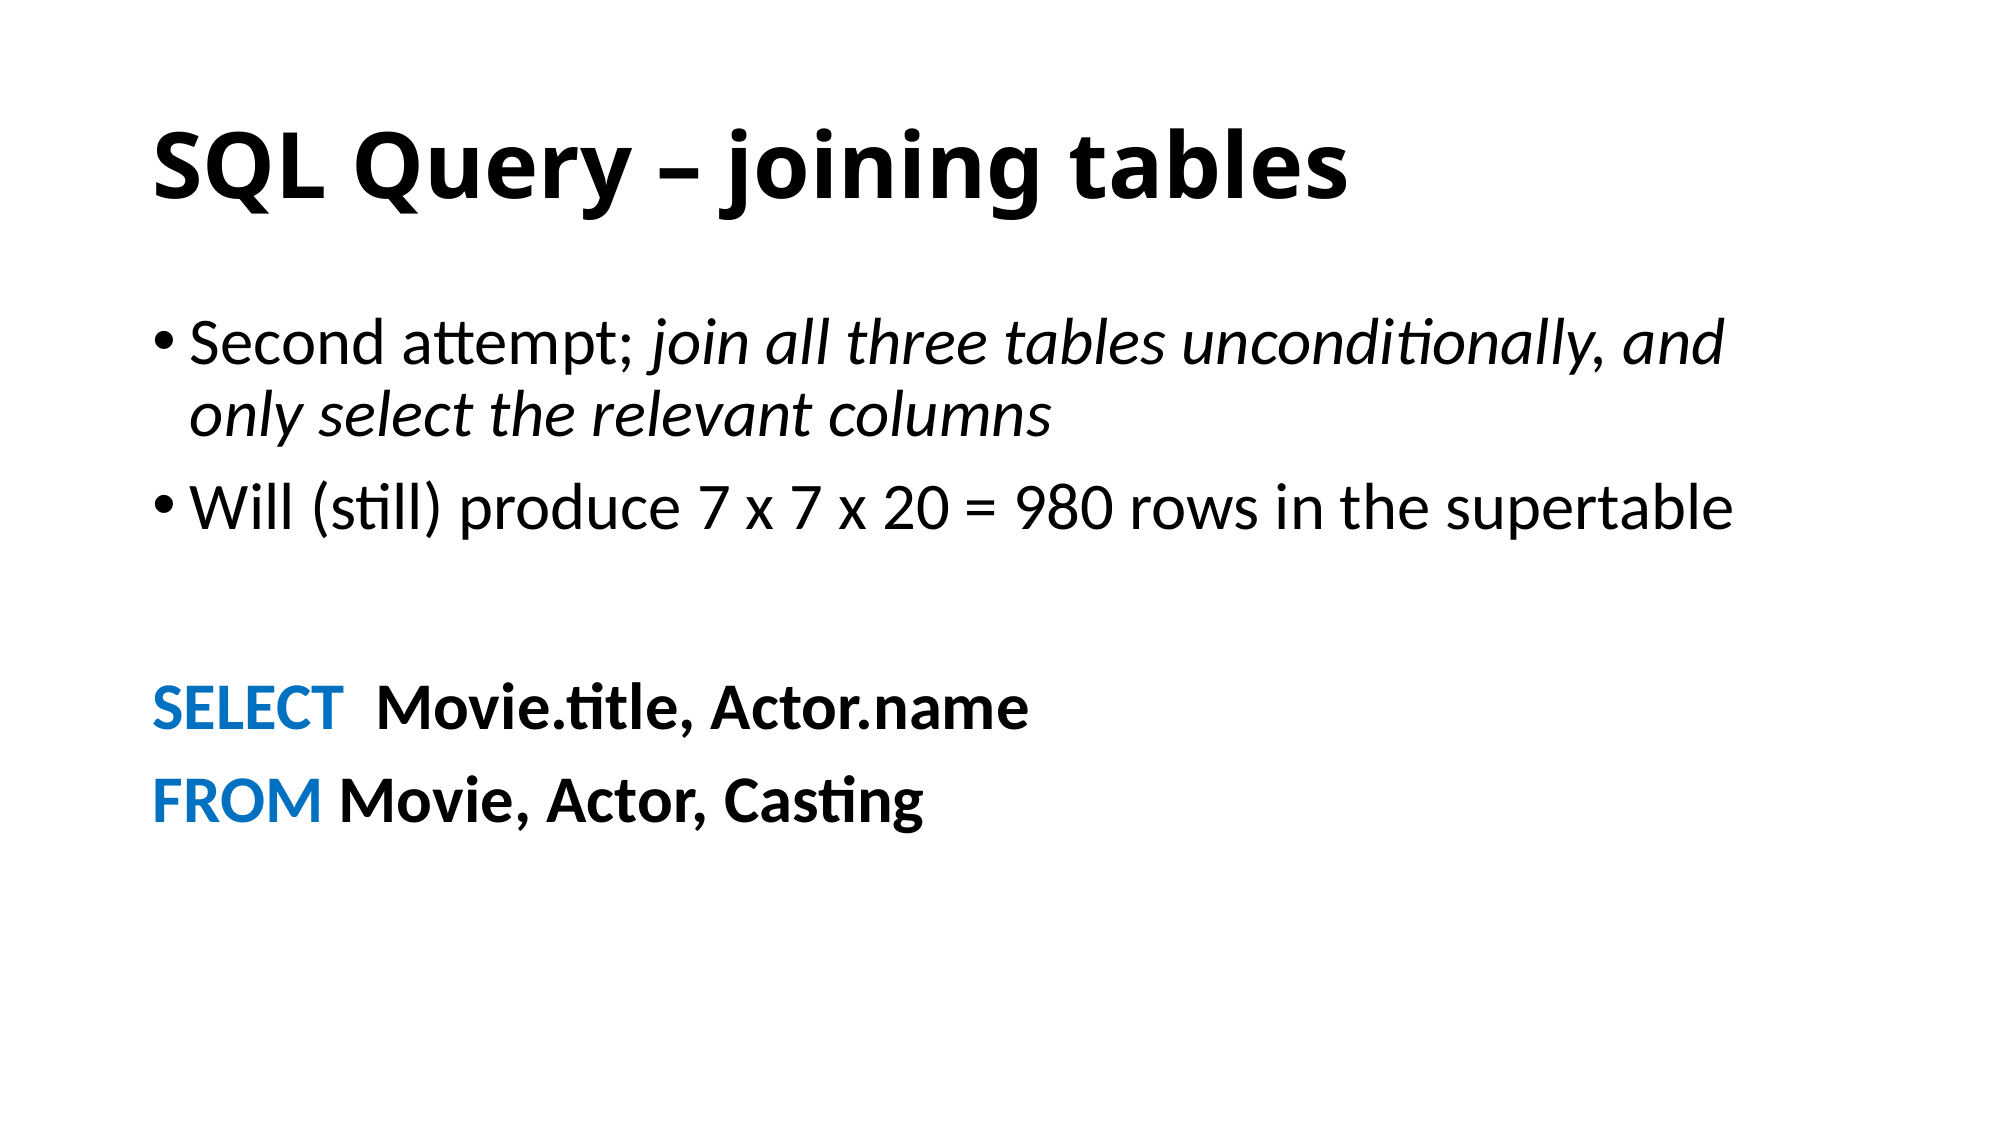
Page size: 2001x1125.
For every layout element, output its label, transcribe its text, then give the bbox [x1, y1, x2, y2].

text_box SELECT Movie.title, Actor.name FROM Movie, Actor, Casting [137, 664, 1148, 990]
list Second attempt; join all three tables unconditionally, and only select the relevant columns Will (still) produce 7 x 7 x 20 = 980 rows in the supertable [137, 299, 1794, 593]
title SQL Query – joining tables [137, 59, 1863, 278]
